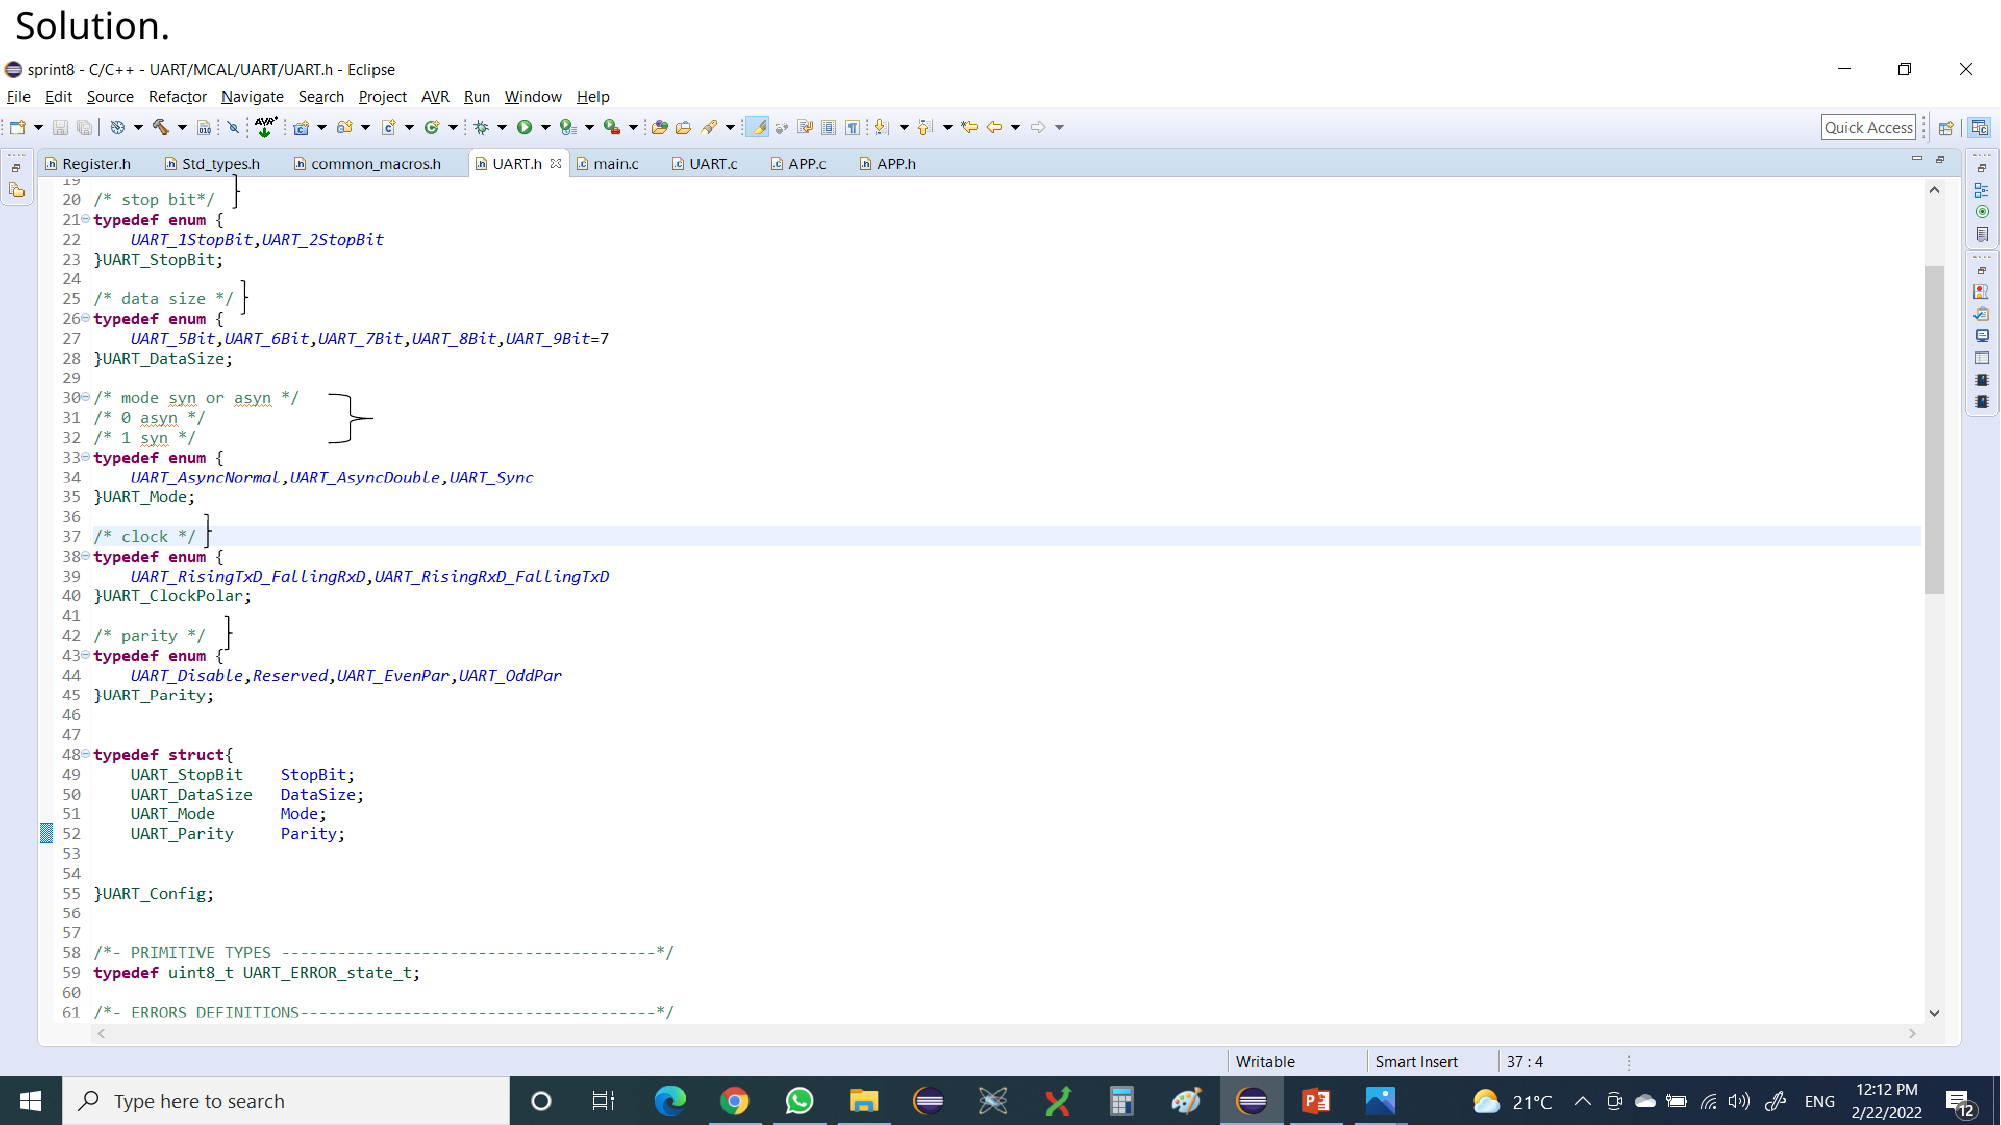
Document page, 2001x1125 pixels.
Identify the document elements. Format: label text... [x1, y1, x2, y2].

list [0, 55, 2000, 1125]
title Solution. [0, 0, 1725, 55]
